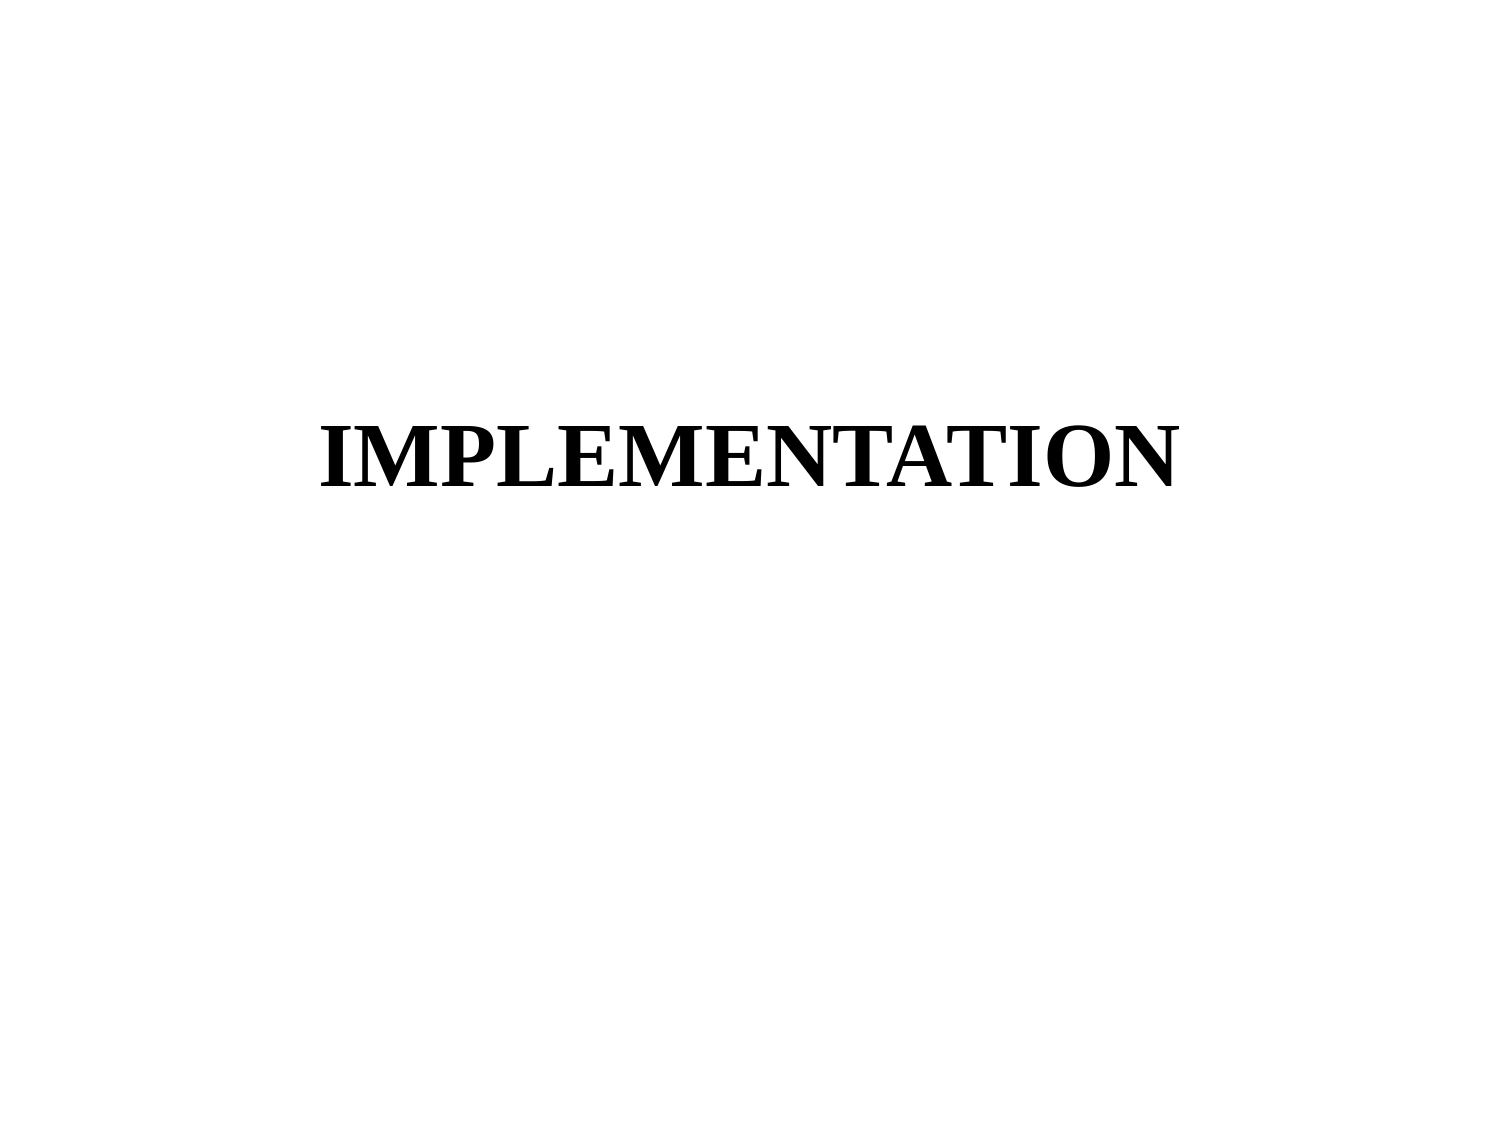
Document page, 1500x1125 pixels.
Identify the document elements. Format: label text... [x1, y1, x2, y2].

title IMPLEMENTATION [75, 232, 1425, 668]
